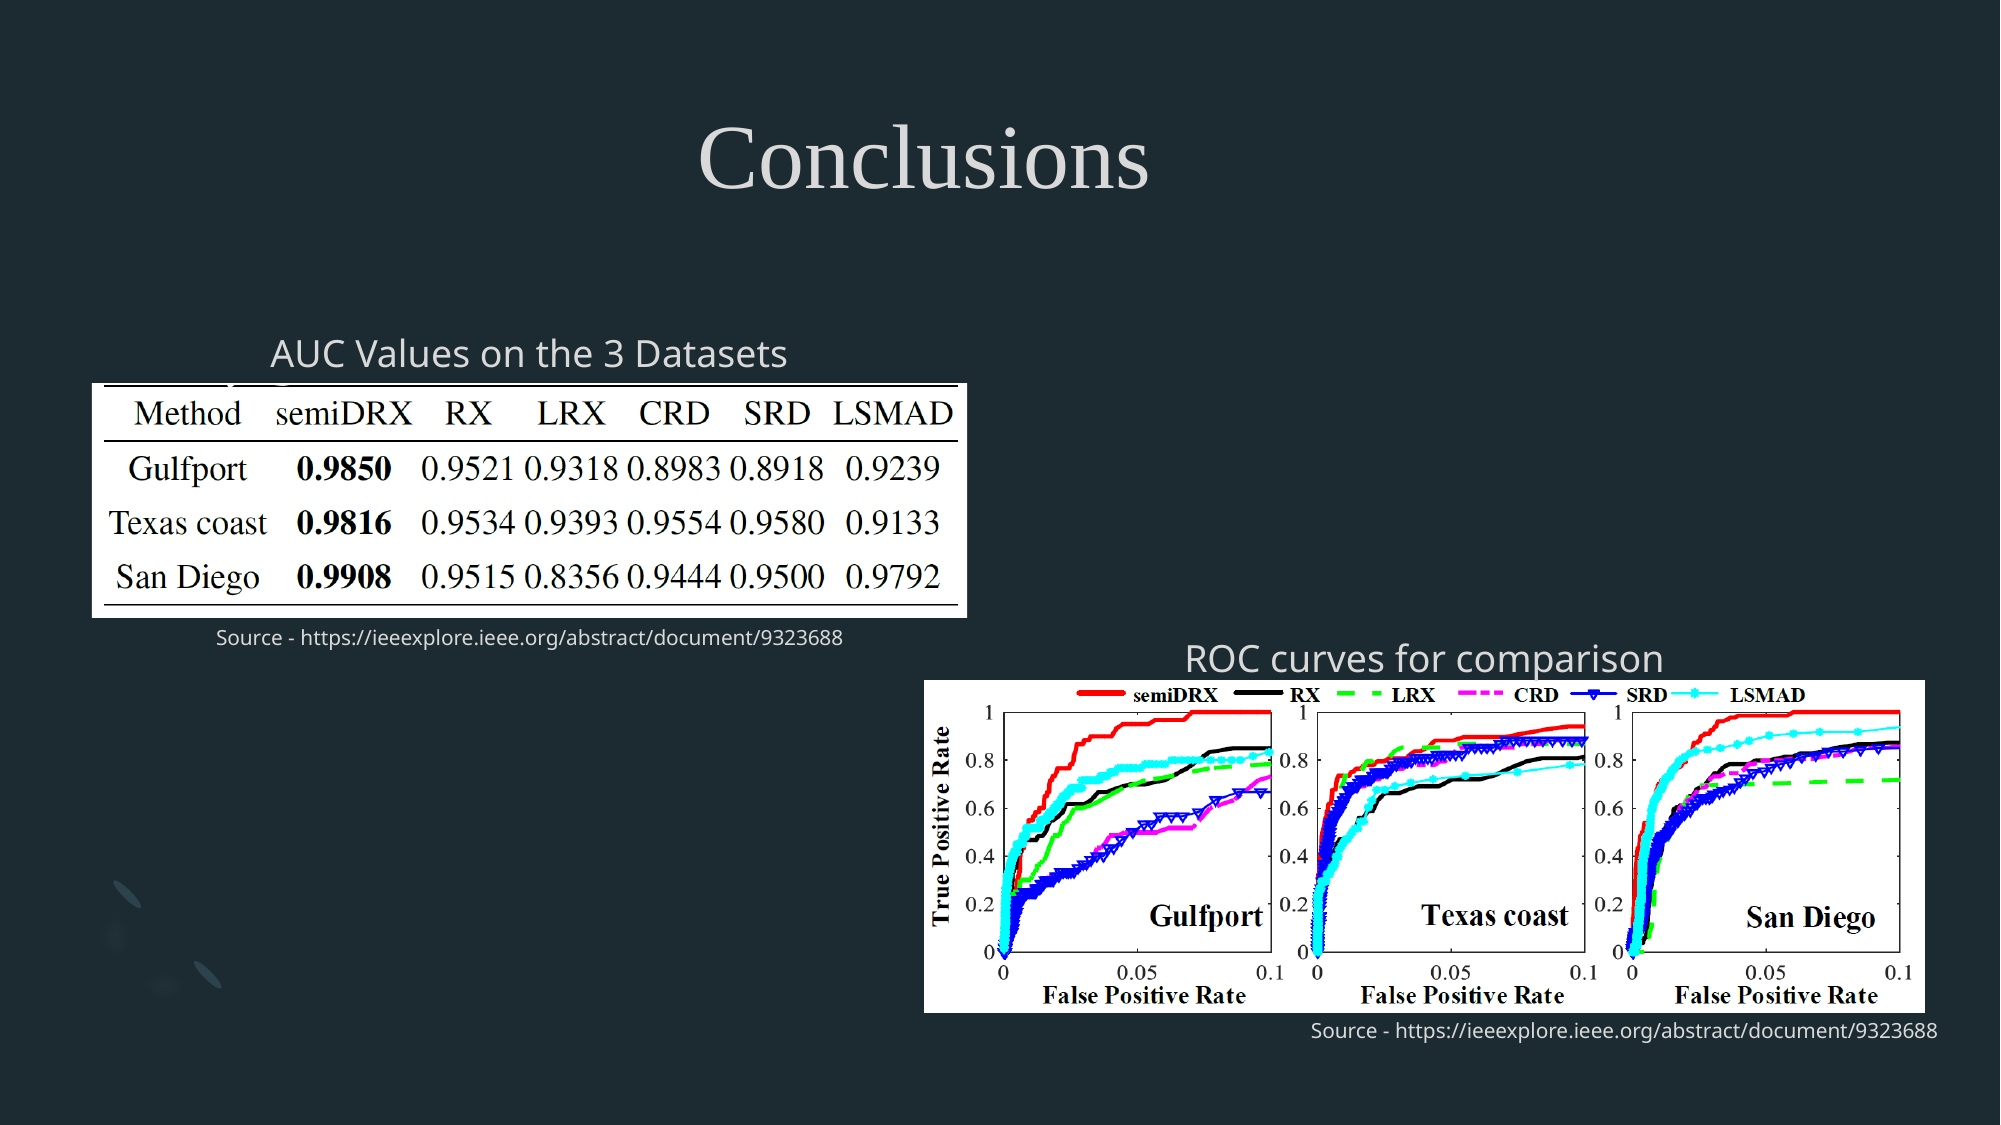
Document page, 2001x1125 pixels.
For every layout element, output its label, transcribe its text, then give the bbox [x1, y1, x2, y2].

text_box AUC Values on the 3 Datasets [255, 322, 804, 383]
title Conclusions [580, 96, 1269, 233]
text_box ROC curves for comparison [1169, 627, 1680, 680]
picture [91, 383, 968, 618]
picture [924, 680, 1925, 1013]
text_box Source - https://ieeexplore.ieee.org/abstract/document/9323688 [1296, 1009, 1953, 1050]
text_box Source - https://ieeexplore.ieee.org/abstract/document/9323688 [201, 618, 858, 658]
